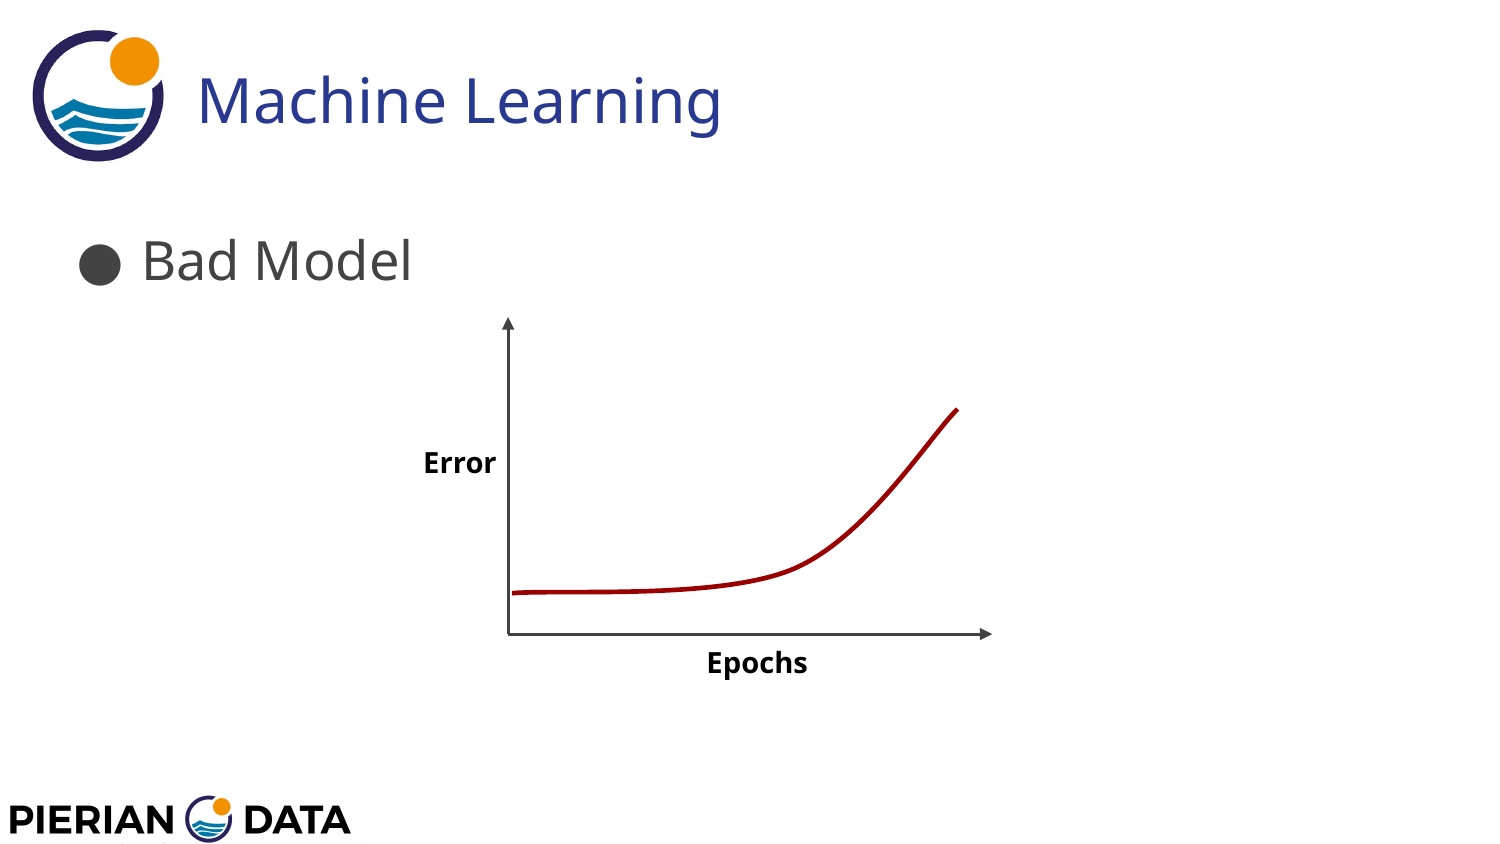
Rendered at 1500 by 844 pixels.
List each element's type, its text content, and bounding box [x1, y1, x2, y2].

text_box [513, 409, 958, 594]
picture [24, 24, 172, 167]
text_box [176, 34, 1330, 157]
text_box Error [406, 429, 503, 503]
text_box Bad Model [51, 201, 1449, 750]
text_box Epochs [689, 643, 825, 703]
text_box Epochs [689, 629, 825, 633]
picture [0, 787, 368, 844]
text_box Machine Learning [181, 45, 1500, 146]
